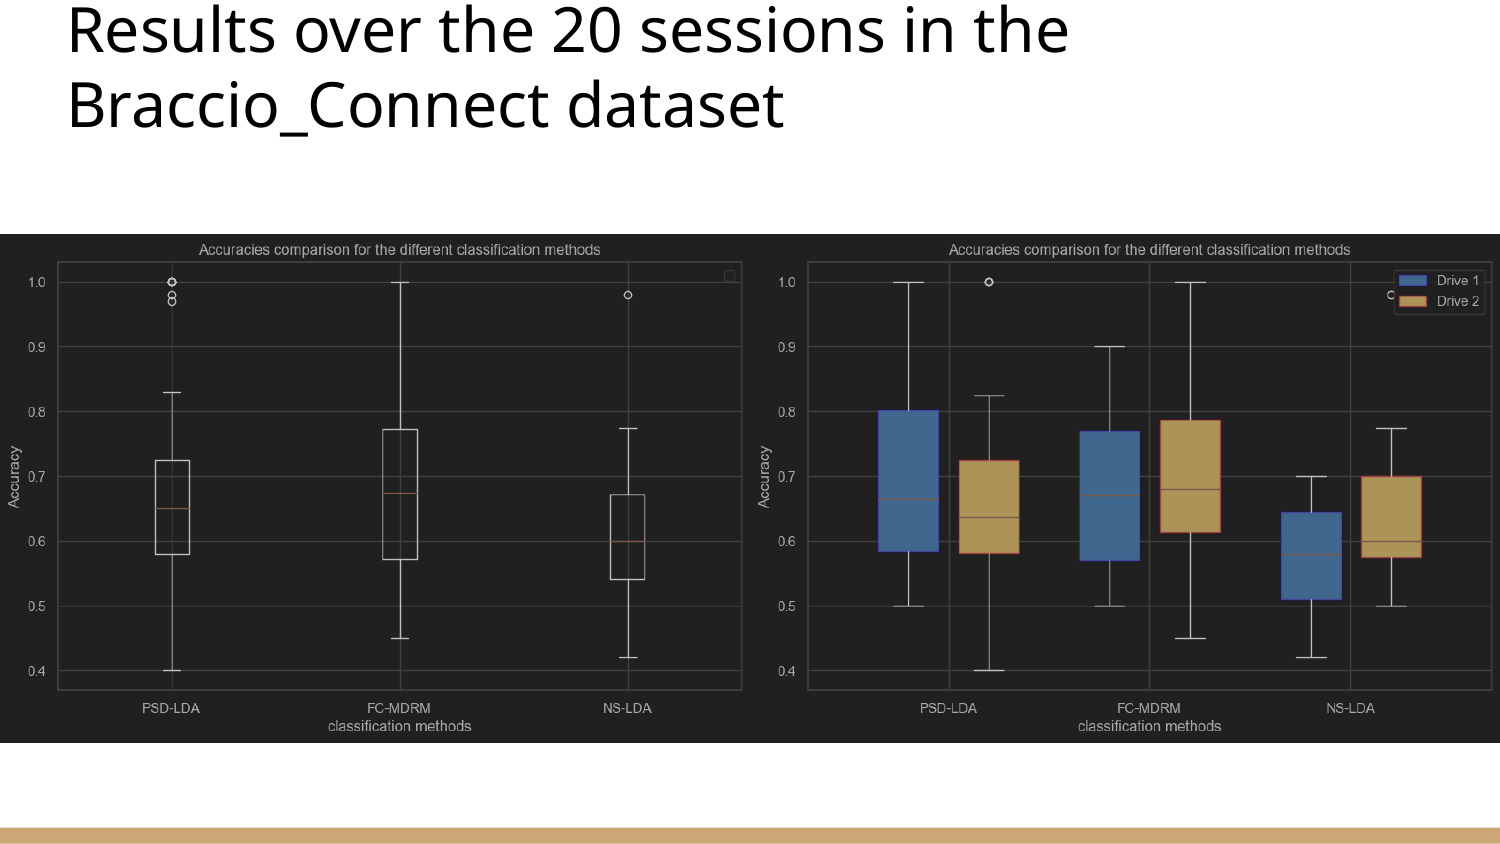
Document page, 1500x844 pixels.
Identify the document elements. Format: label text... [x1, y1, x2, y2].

title Results over the 20 sessions in the Braccio_Connect dataset [51, 18, 1449, 155]
picture [0, 233, 1500, 743]
